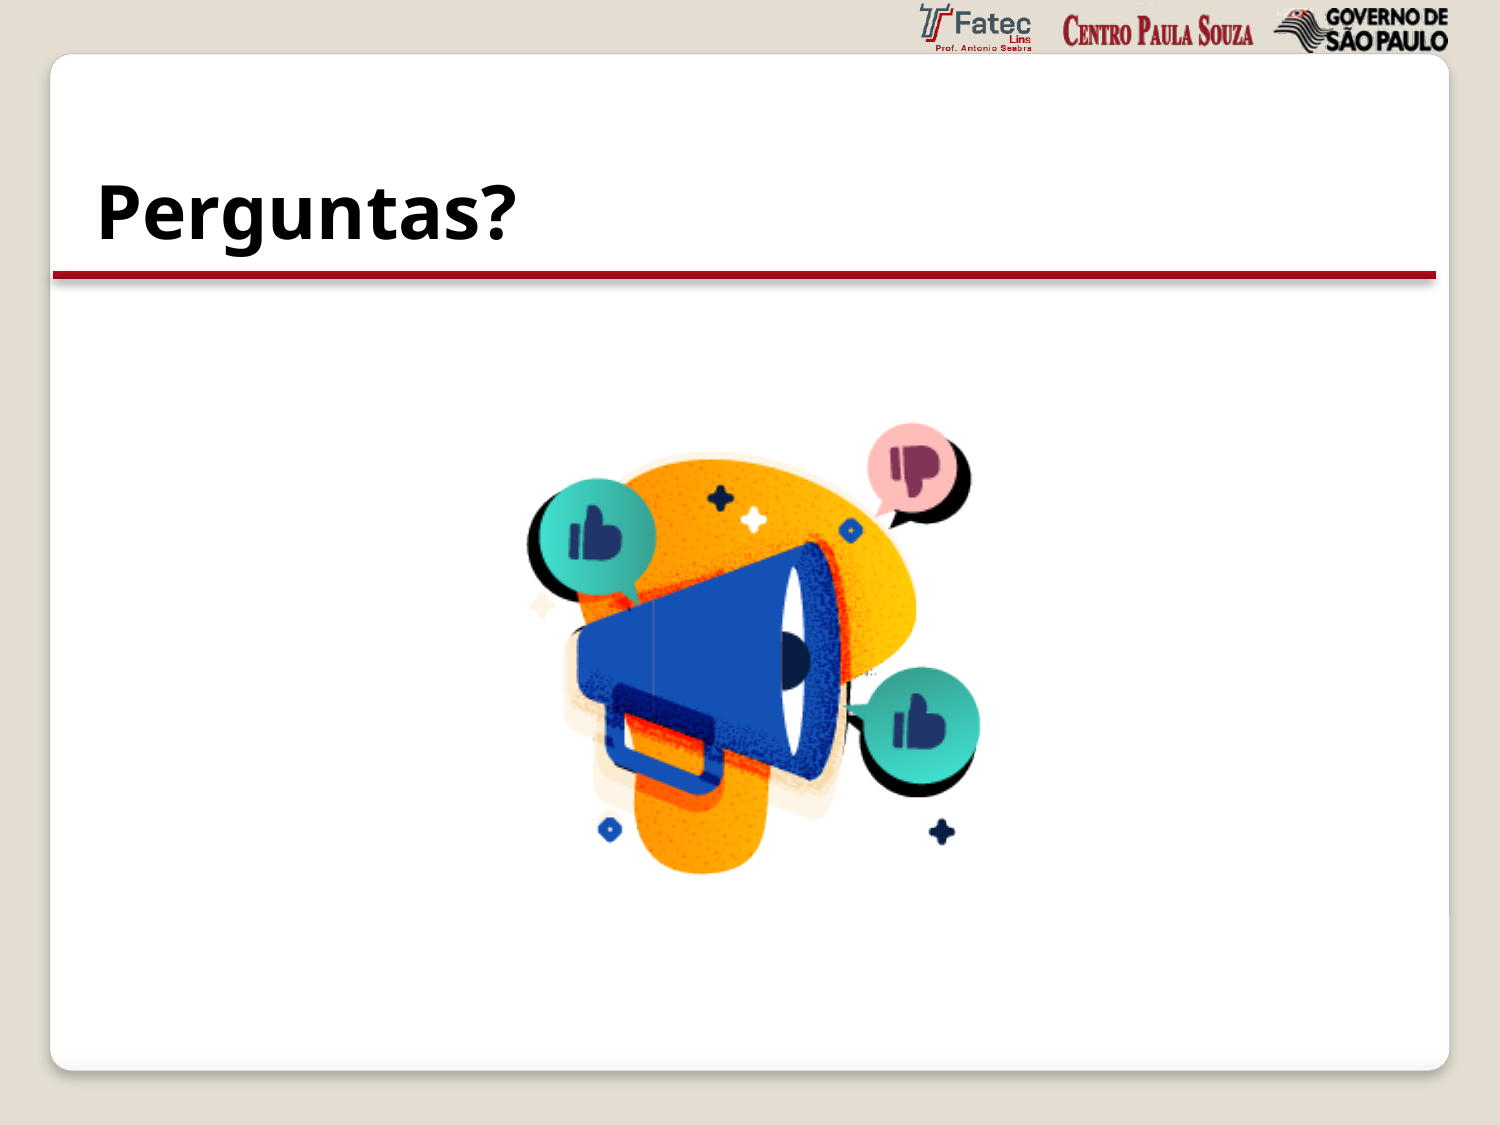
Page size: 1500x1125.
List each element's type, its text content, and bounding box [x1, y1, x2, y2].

title Perguntas? [80, 90, 1424, 263]
picture [1062, 3, 1258, 49]
picture [1269, 8, 1448, 53]
picture [915, 1, 1034, 54]
picture [512, 398, 993, 879]
